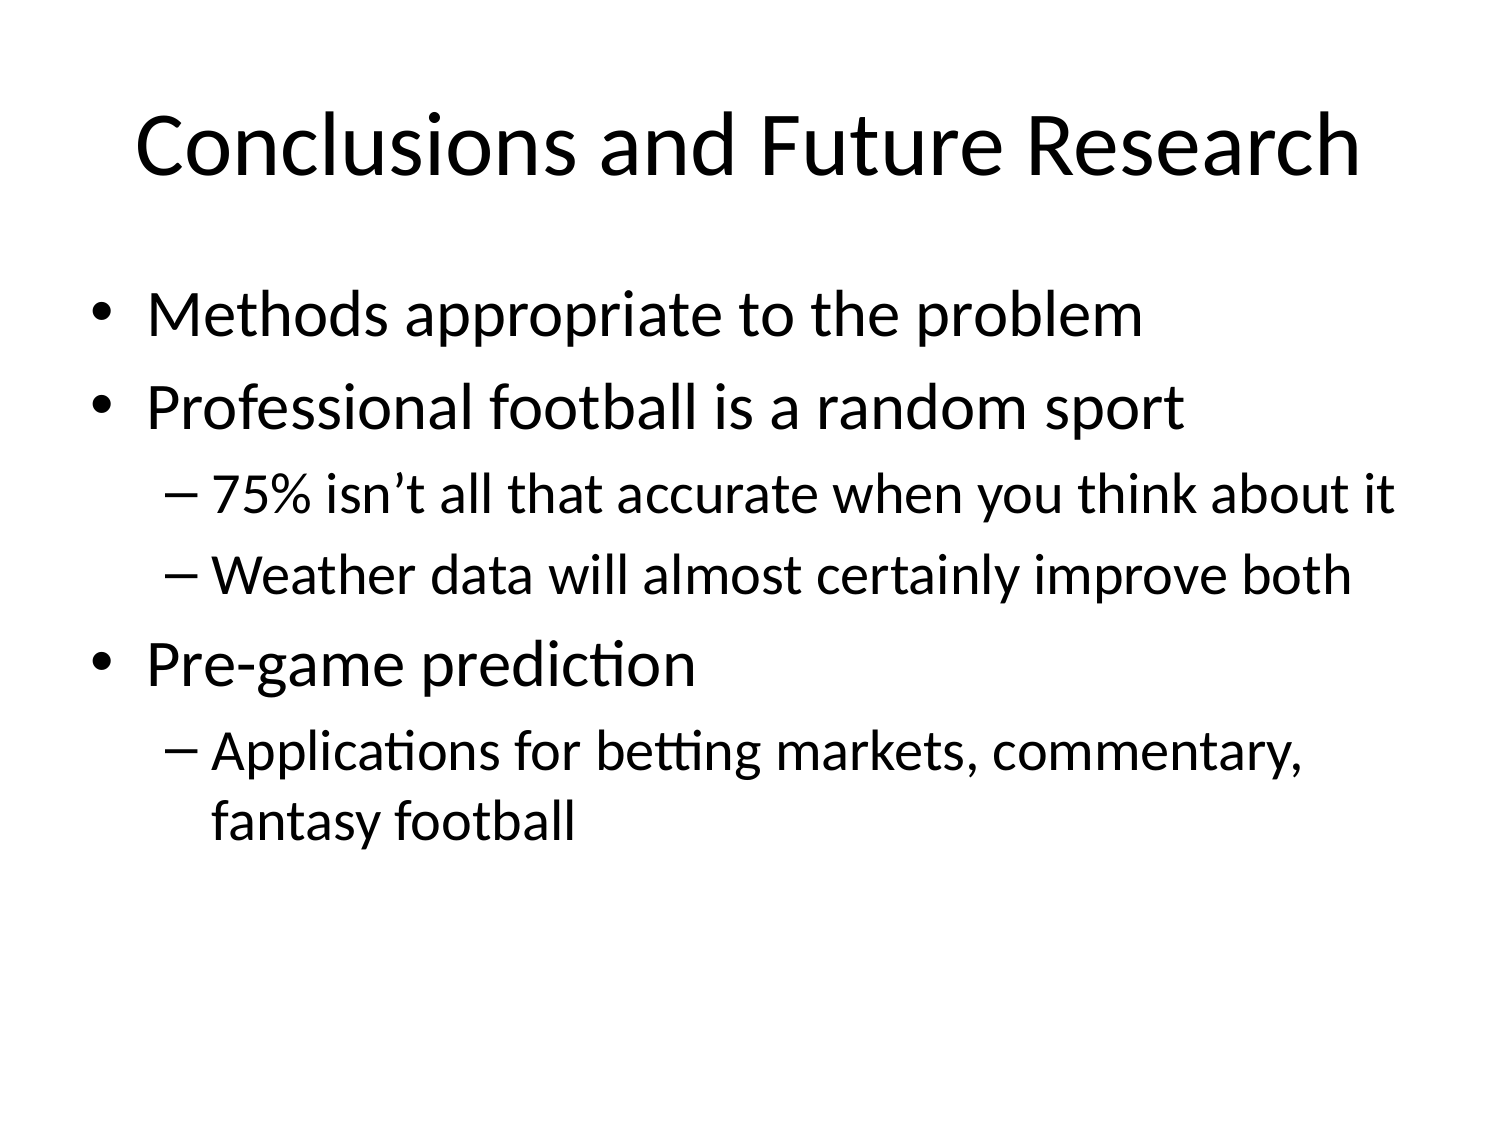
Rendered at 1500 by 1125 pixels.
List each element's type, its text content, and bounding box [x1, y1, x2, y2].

list Methods appropriate to the problem Professional football is a random sport 75% isn’t all that accurate when you think about it Weather data will almost certainly improve both Pre-game prediction Applications for betting markets, commentary, fantasy football [75, 262, 1425, 1005]
title Conclusions and Future Research [75, 45, 1425, 233]
